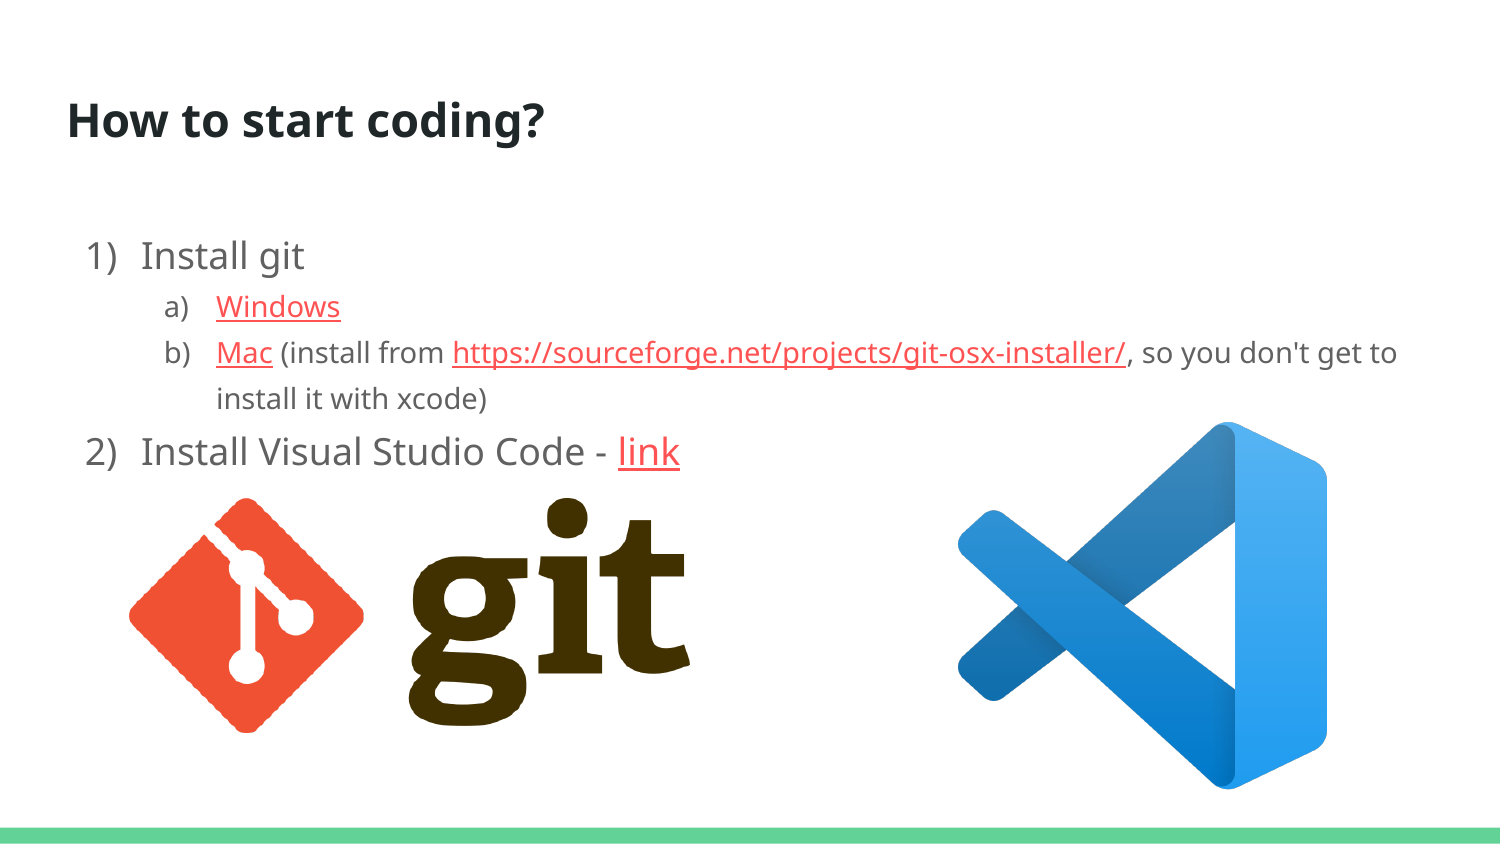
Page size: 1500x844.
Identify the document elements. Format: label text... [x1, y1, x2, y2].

title How to start coding? [51, 72, 1449, 167]
picture [128, 498, 690, 733]
picture [958, 421, 1327, 790]
list Install git Windows Mac (install from https://sourceforge.net/projects/git-osx-installer/, so you don't get to install it with xcode) Install Visual Studio Code - link [51, 207, 1449, 750]
